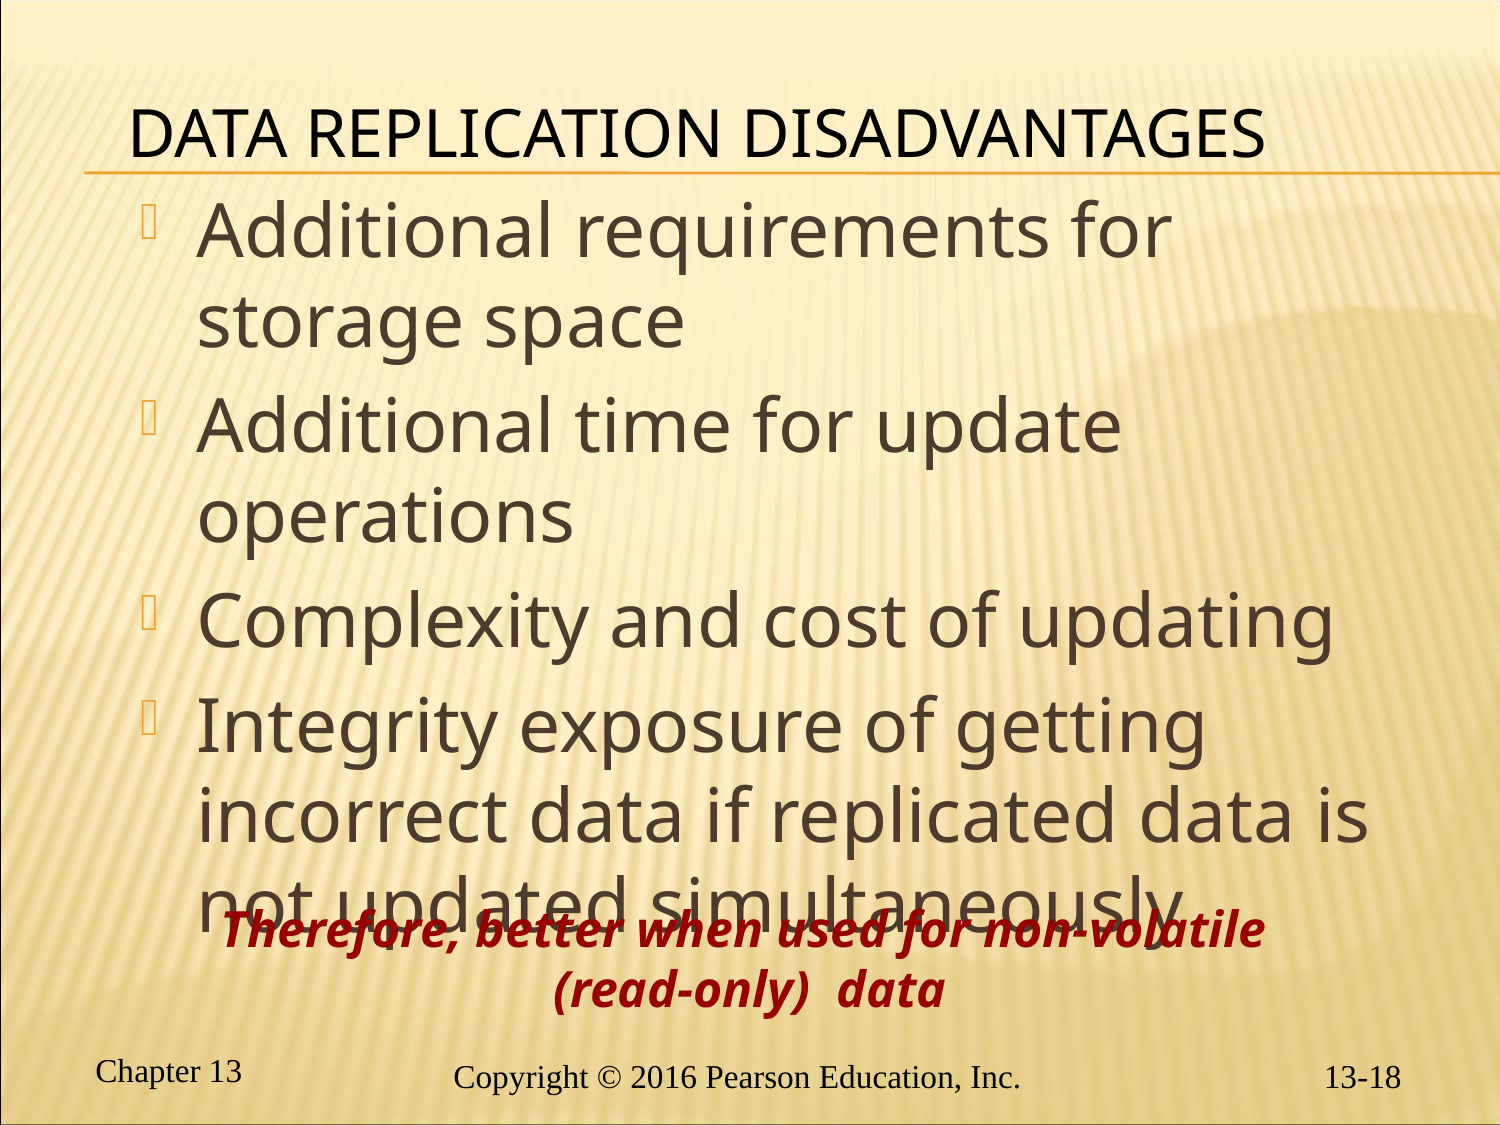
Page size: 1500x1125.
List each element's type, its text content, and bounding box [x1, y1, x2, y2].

title Data Replication Disadvantages [112, 37, 1450, 225]
list Additional requirements for storage space Additional time for update operations Complexity and cost of updating Integrity exposure of getting incorrect data if replicated data is not updated simultaneously [125, 174, 1400, 713]
text_box Therefore, better when used for non-volatile (read-only) data [87, 890, 1413, 1025]
picture [143, 713, 154, 733]
picture [0, 0, 1500, 1125]
